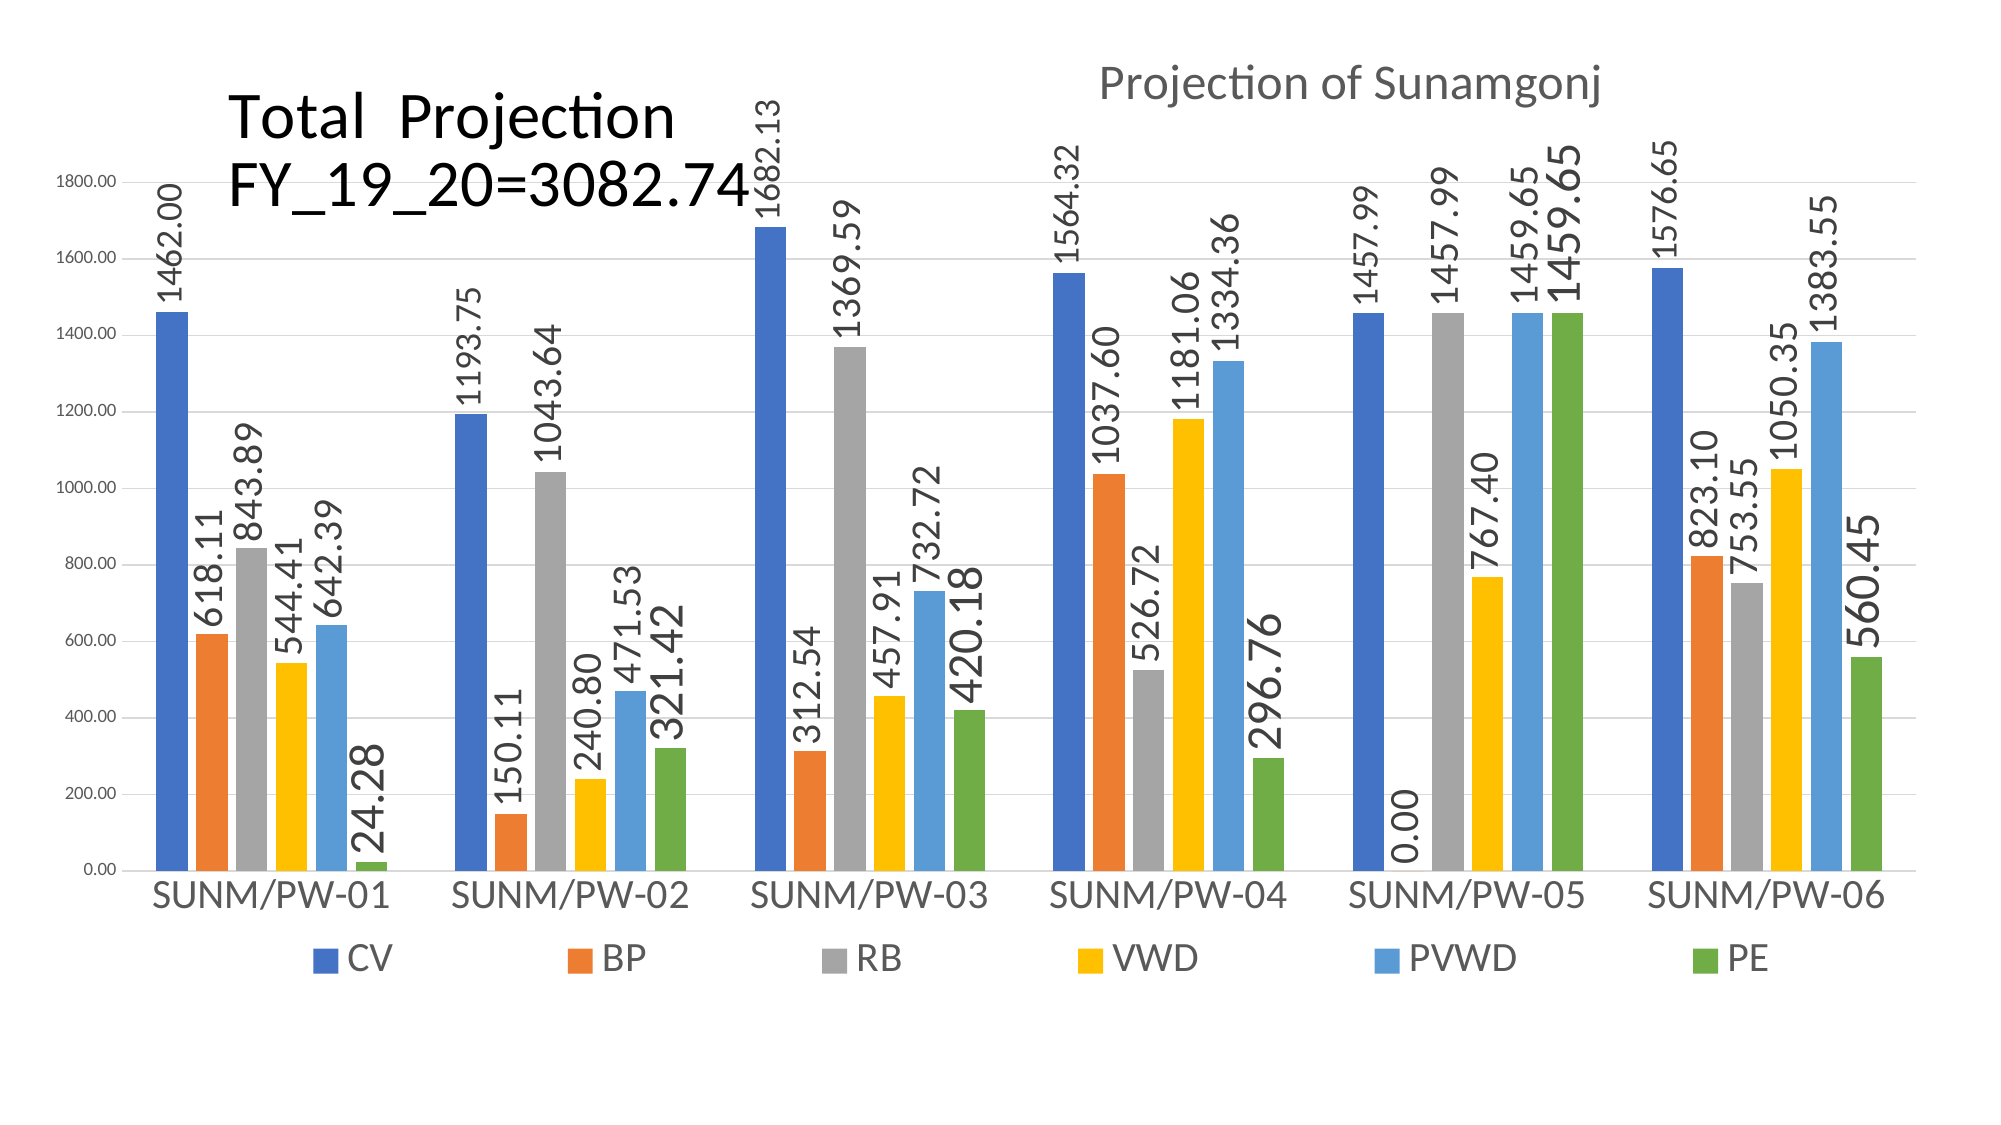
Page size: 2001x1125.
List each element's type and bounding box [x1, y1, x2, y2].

chart [16, 46, 1955, 1009]
